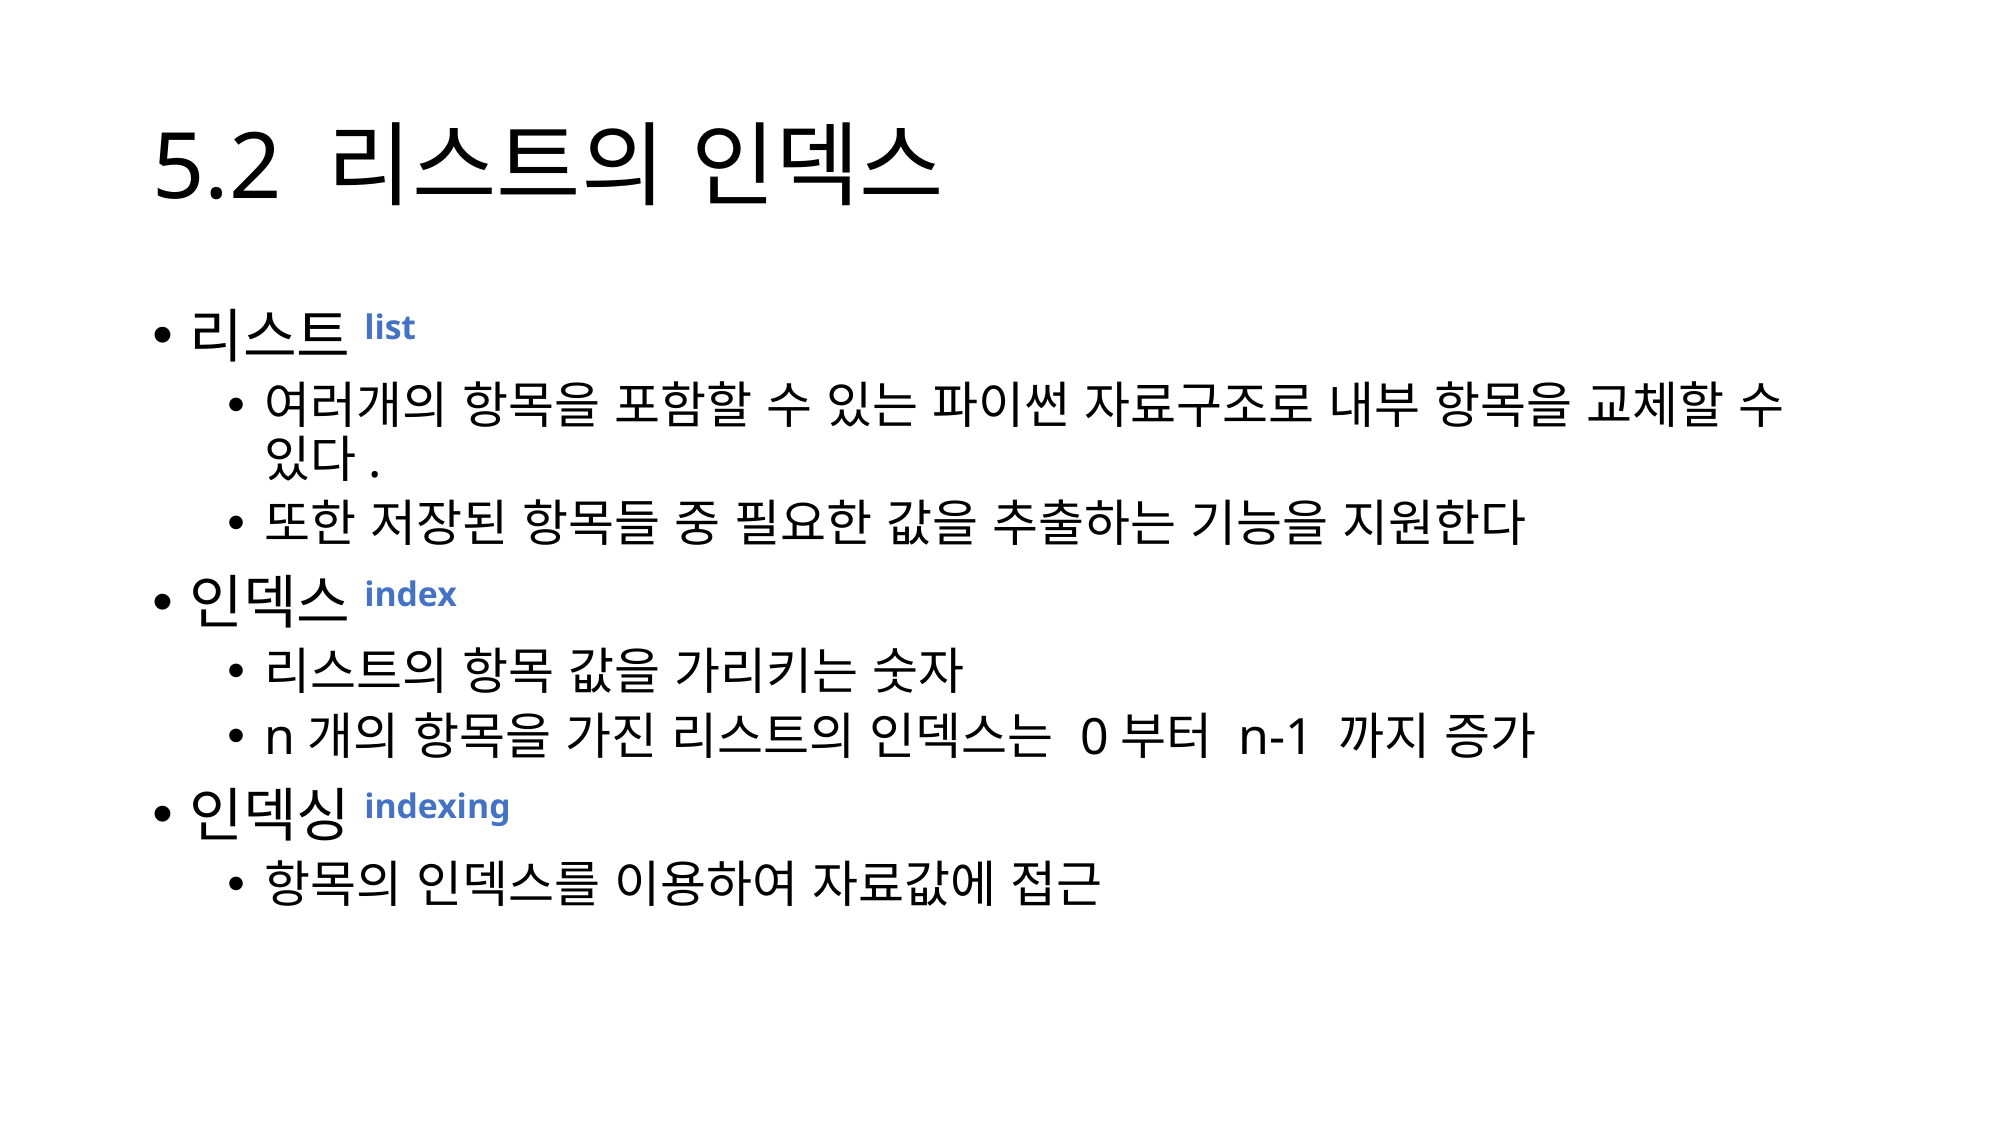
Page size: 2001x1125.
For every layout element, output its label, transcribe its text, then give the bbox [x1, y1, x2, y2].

list 리스트list 여러개의 항목을 포함할 수 있는 파이썬 자료구조로 내부 항목을 교체할 수 있다. 또한 저장된 항목들 중 필요한 값을 추출하는 기능을 지원한다 인덱스index 리스트의 항목 값을 가리키는 숫자 n개의 항목을 가진 리스트의 인덱스는 0부터 n-1 까지 증가 인덱싱indexing 항목의 인덱스를 이용하여 자료값에 접근 [137, 299, 1863, 1014]
title 5.2 리스트의 인덱스 [137, 59, 1863, 278]
